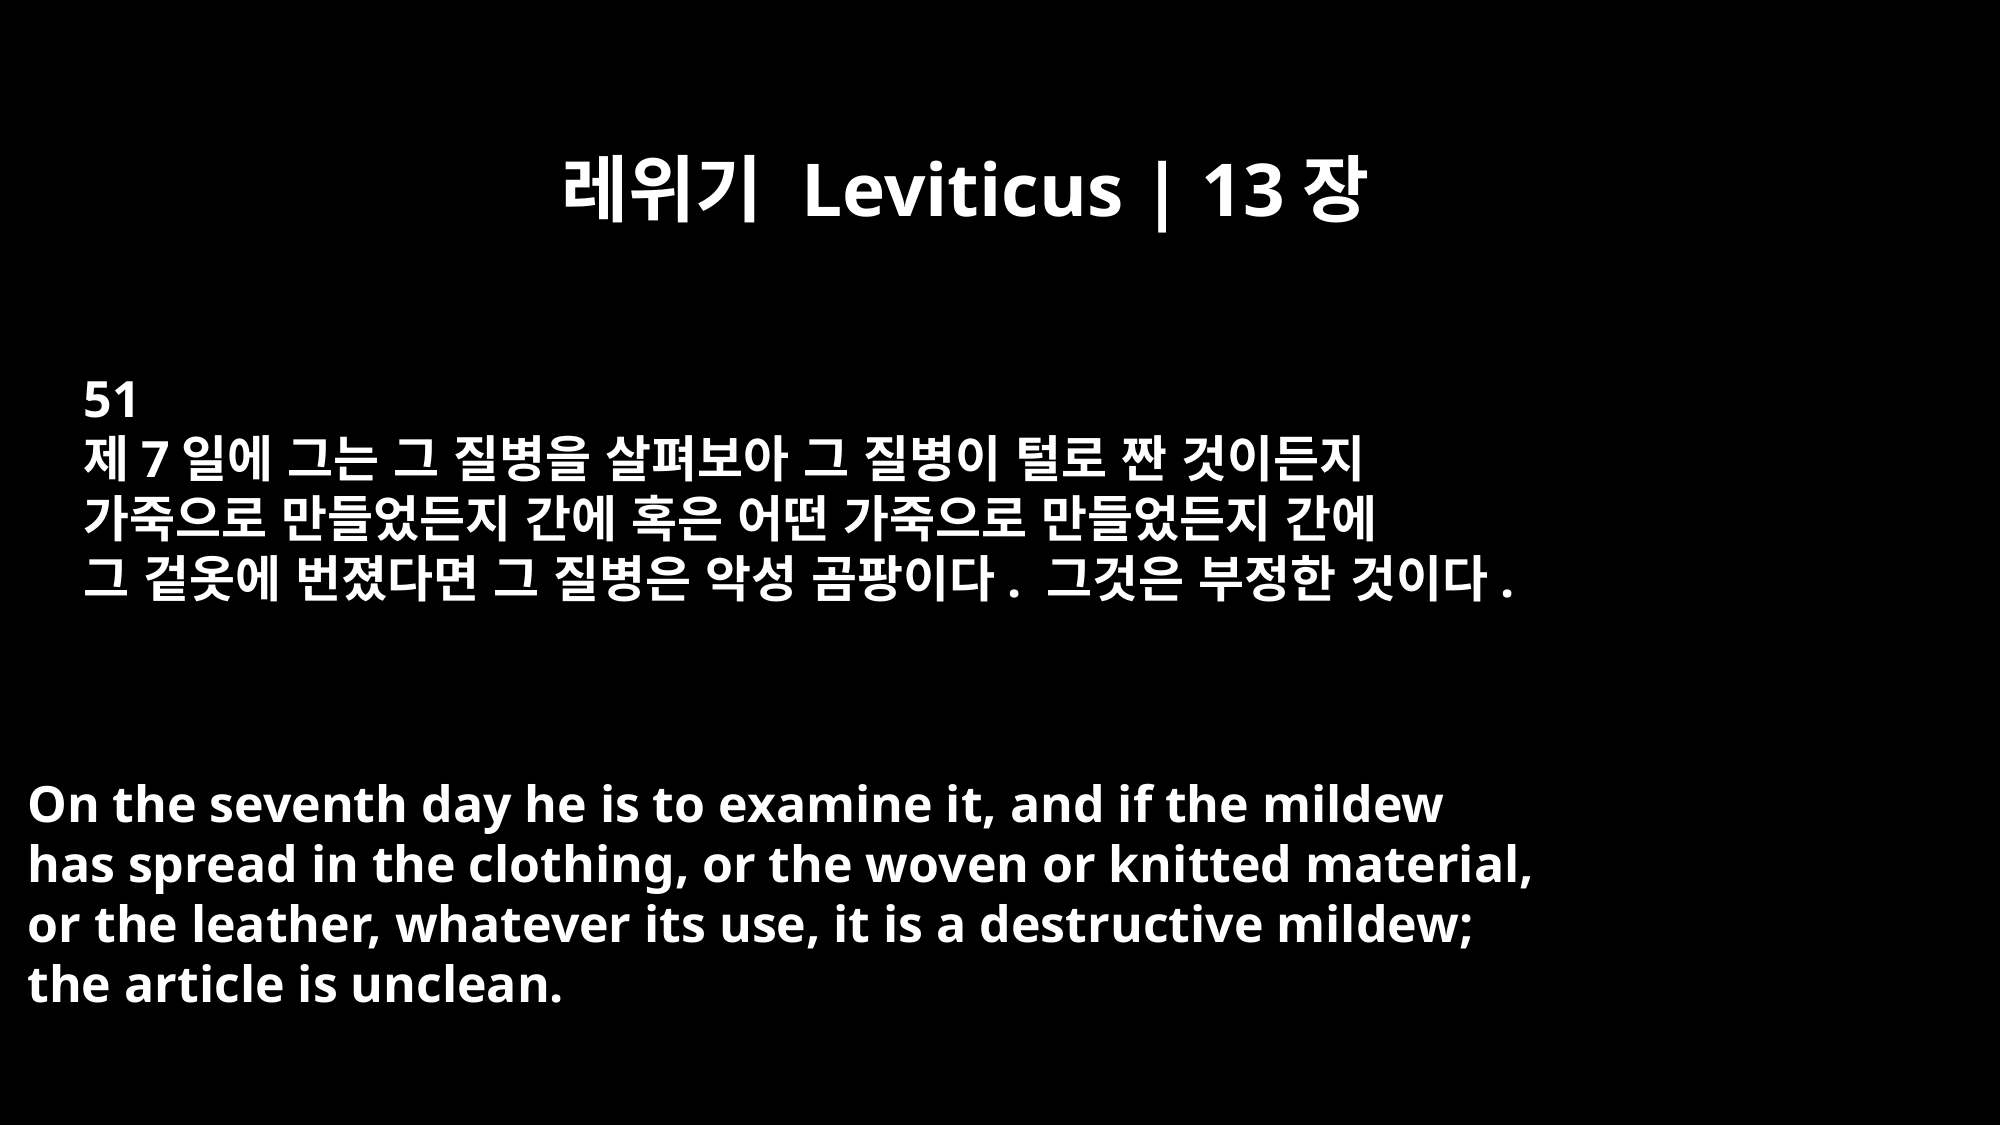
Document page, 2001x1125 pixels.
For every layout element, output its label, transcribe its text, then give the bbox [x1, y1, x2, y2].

text_box 레위기 Leviticus | 13장 [546, 136, 1386, 239]
text_box 51 제7일에 그는 그 질병을 살펴보아 그 질병이 털로 짠 것이든지 가죽으로 만들었든지 간에 혹은 어떤 가죽으로 만들었든지 간에 그 겉옷에 번졌다면 그 질병은 악성 곰팡이다. 그것은 부정한 것이다. [68, 359, 1530, 615]
text_box On the seventh day he is to examine it, and if the mildew has spread in the clothing, or the woven or knitted material, or the leather, whatever its use, it is a destructive mildew; the article is unclean. [12, 764, 1550, 1020]
